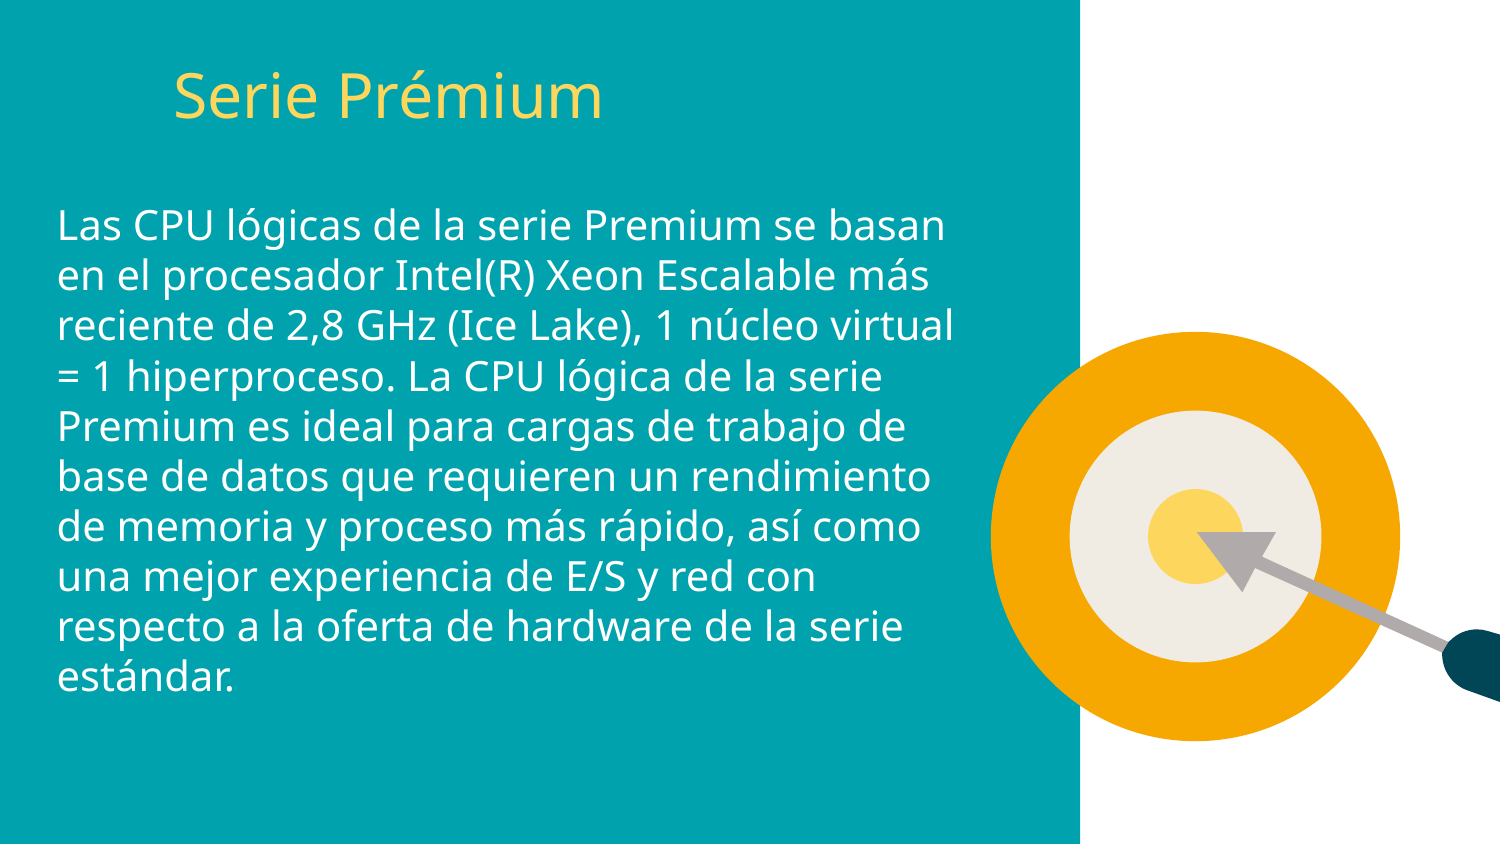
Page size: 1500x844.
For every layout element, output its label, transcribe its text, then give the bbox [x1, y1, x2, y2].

title Serie Prémium [158, 41, 1022, 150]
text_box Las CPU lógicas de la serie Premium se basan en el procesador Intel(R) Xeon Escalable más reciente de 2,8 GHz (Ice Lake), 1 núcleo virtual = 1 hiperproceso. La CPU lógica de la serie Premium es ideal para cargas de trabajo de base de datos que requieren un rendimiento de memoria y proceso más rápido, así como una mejor experiencia de E/S y red con respecto a la oferta de hardware de la serie estándar. [41, 191, 991, 707]
text_box [1148, 489, 1243, 585]
text_box [1442, 629, 1500, 702]
text_box [1069, 410, 1322, 663]
text_box [991, 331, 1401, 742]
text_box [1196, 532, 1448, 653]
